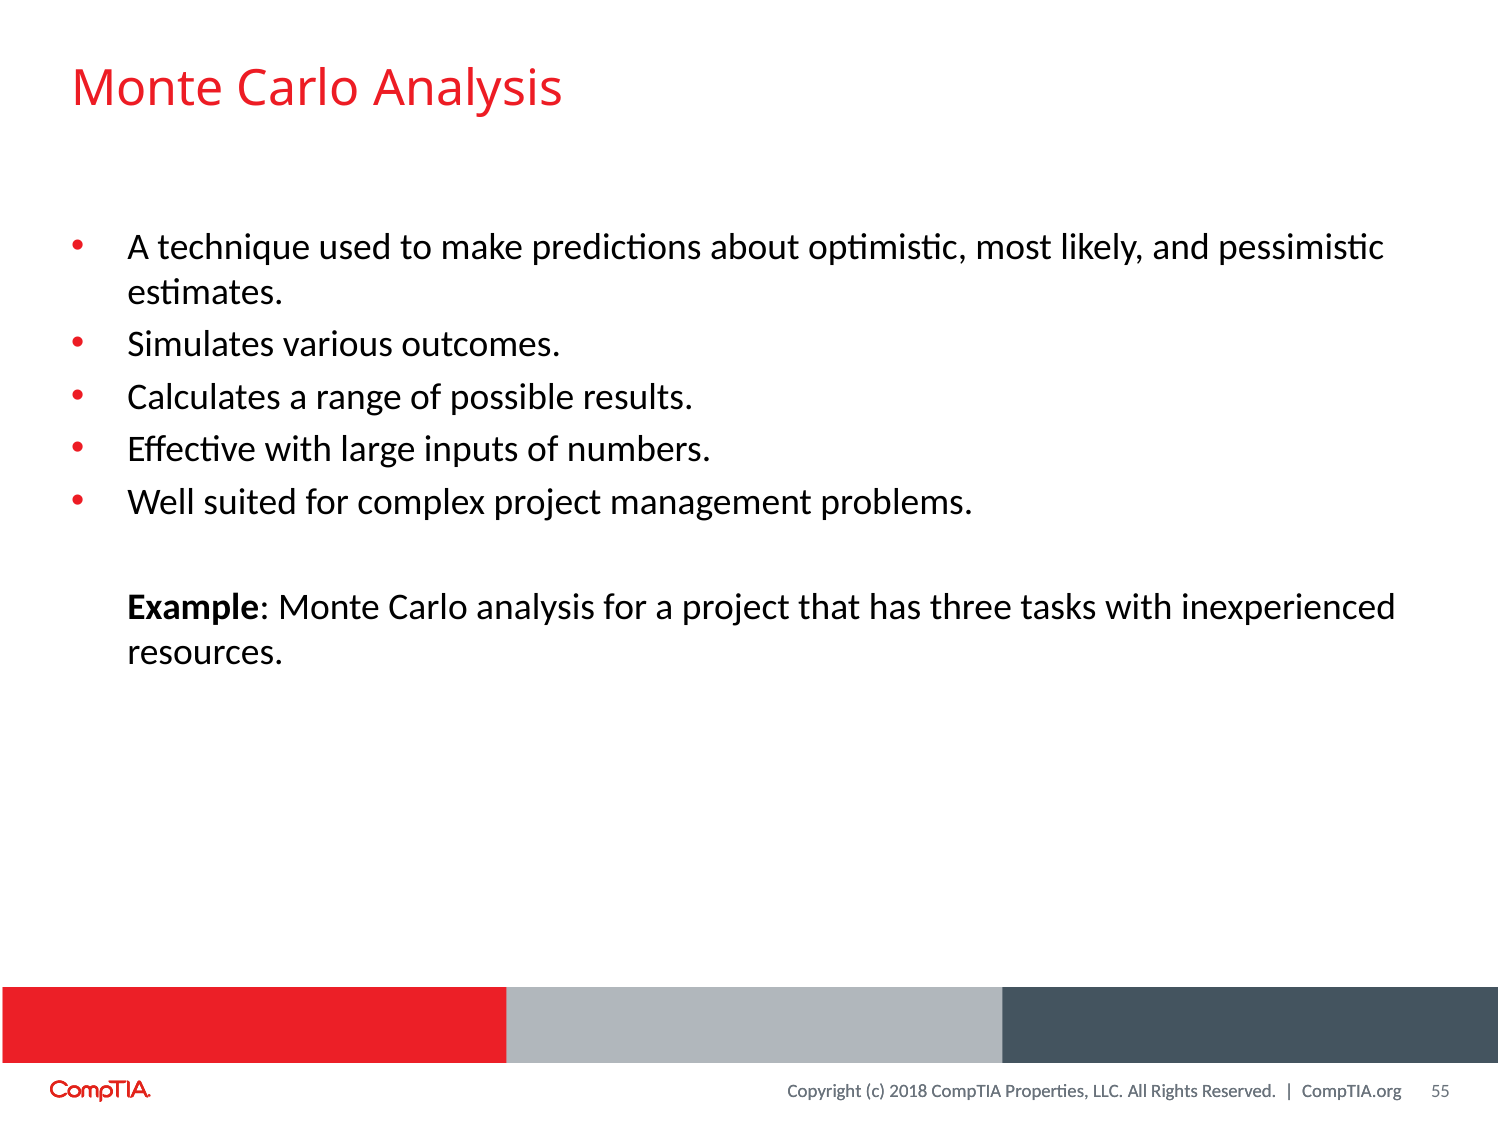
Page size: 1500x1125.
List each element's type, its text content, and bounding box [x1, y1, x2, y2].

list A technique used to make predictions about optimistic, most likely, and pessimistic estimates. Simulates various outcomes. Calculates a range of possible results. Effective with large inputs of numbers. Well suited for complex project management problems. Example: Monte Carlo analysis for a project that has three tasks with inexperienced resources. [56, 214, 1444, 941]
picture [0, 987, 1500, 1063]
slide_number 55 [1407, 1067, 1450, 1113]
title Monte Carlo Analysis [56, 16, 1444, 155]
